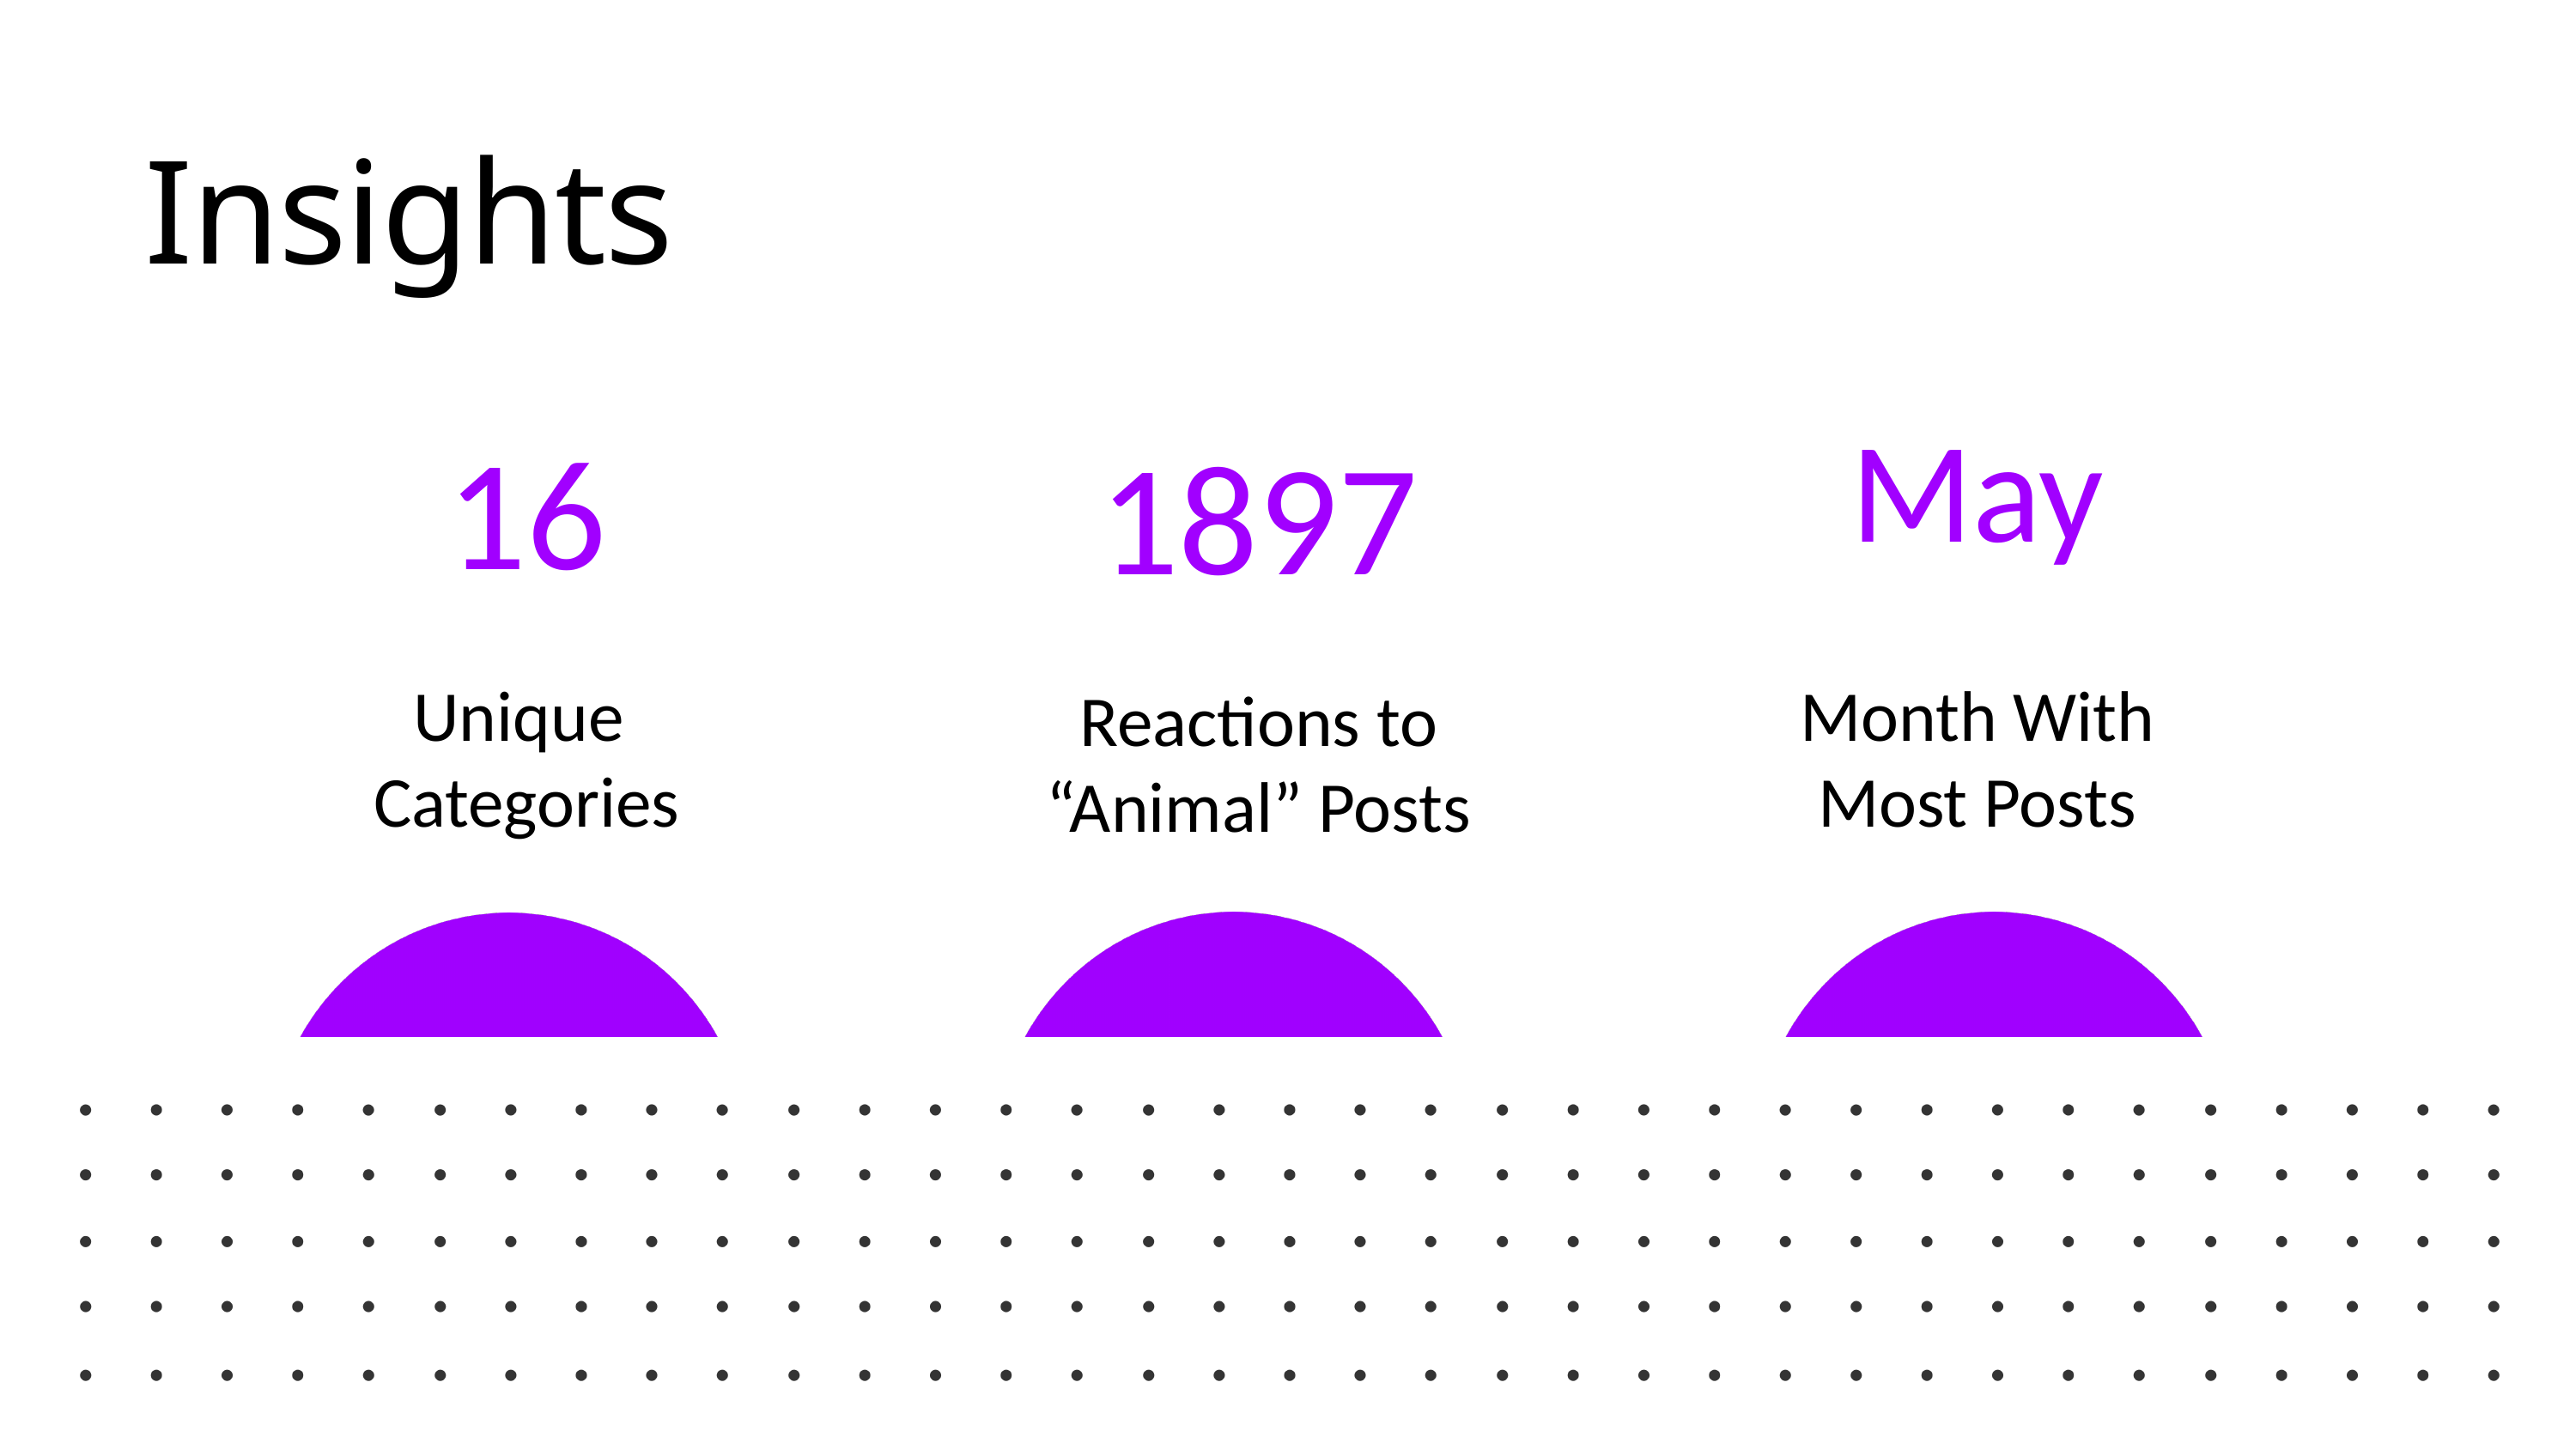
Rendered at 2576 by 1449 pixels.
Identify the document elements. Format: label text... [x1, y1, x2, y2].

picture [1784, 912, 2204, 1037]
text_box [72, 1099, 2504, 1385]
text_box Insights [144, 121, 799, 294]
text_box 1897 Reactions to “Animal” Posts [955, 410, 1563, 853]
text_box May Month With Most Posts [1711, 392, 2244, 848]
picture [299, 912, 719, 1037]
text_box 16 Unique Categories [252, 405, 801, 848]
picture [1024, 912, 1443, 1037]
